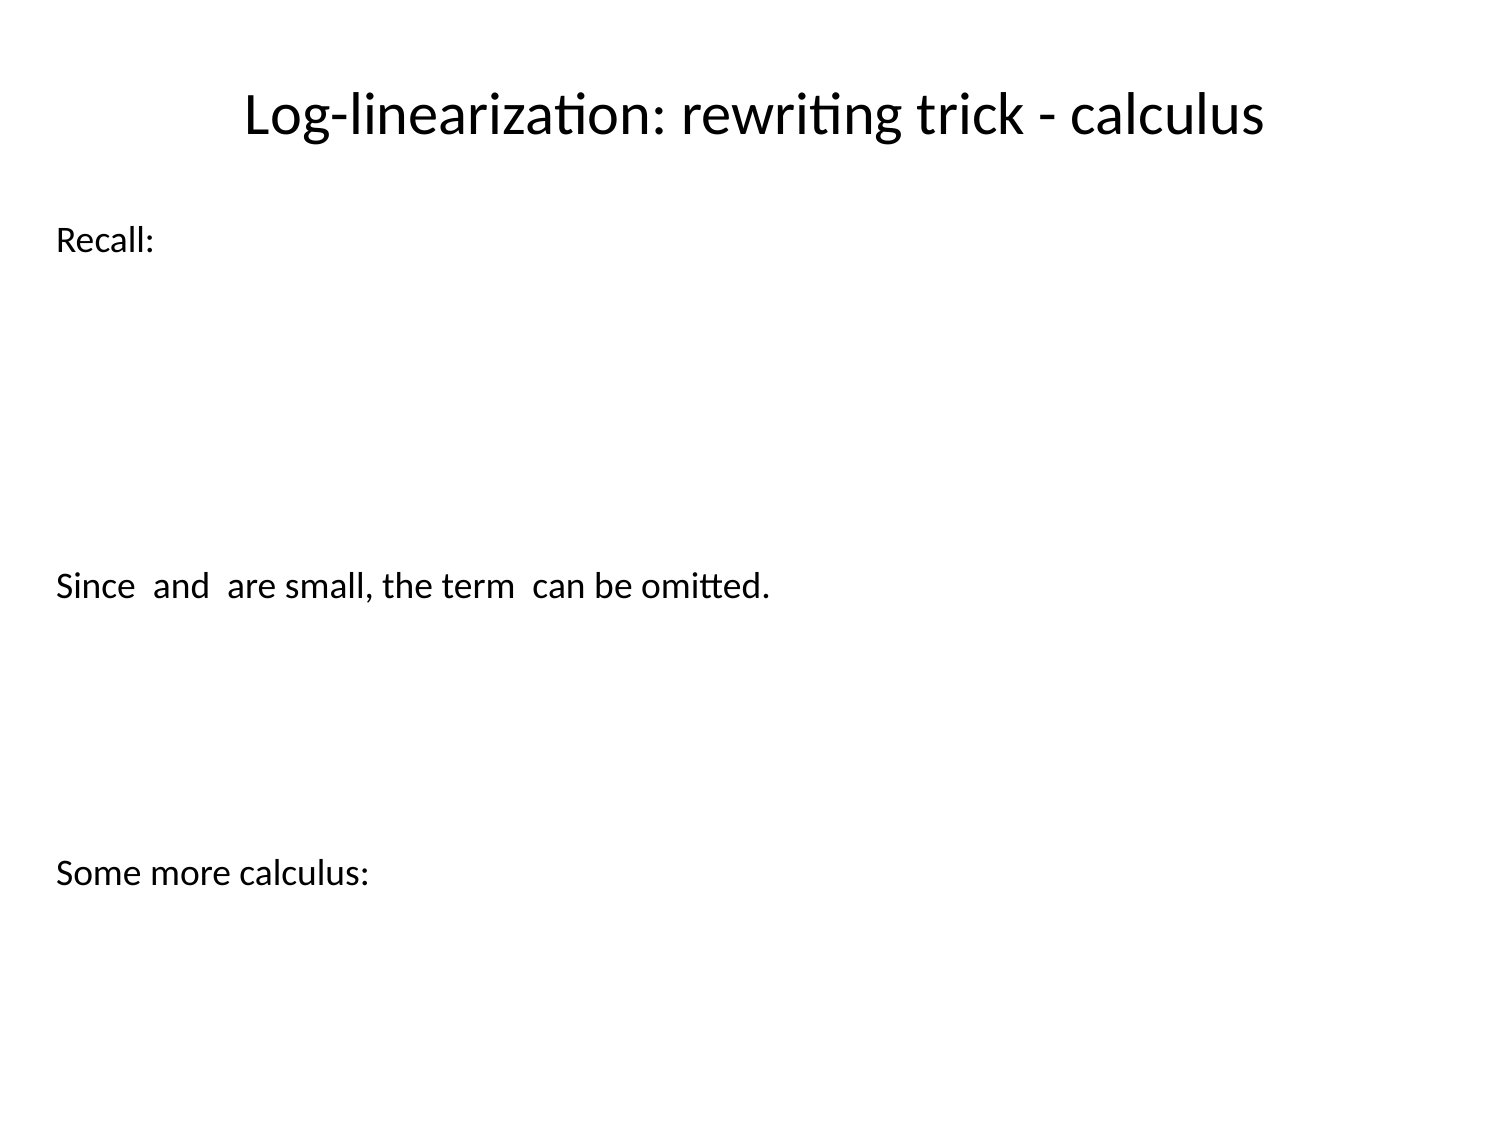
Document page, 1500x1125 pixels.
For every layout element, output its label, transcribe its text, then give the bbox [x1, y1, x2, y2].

text_box Log-linearization: rewriting trick - calculus [53, 66, 1459, 154]
